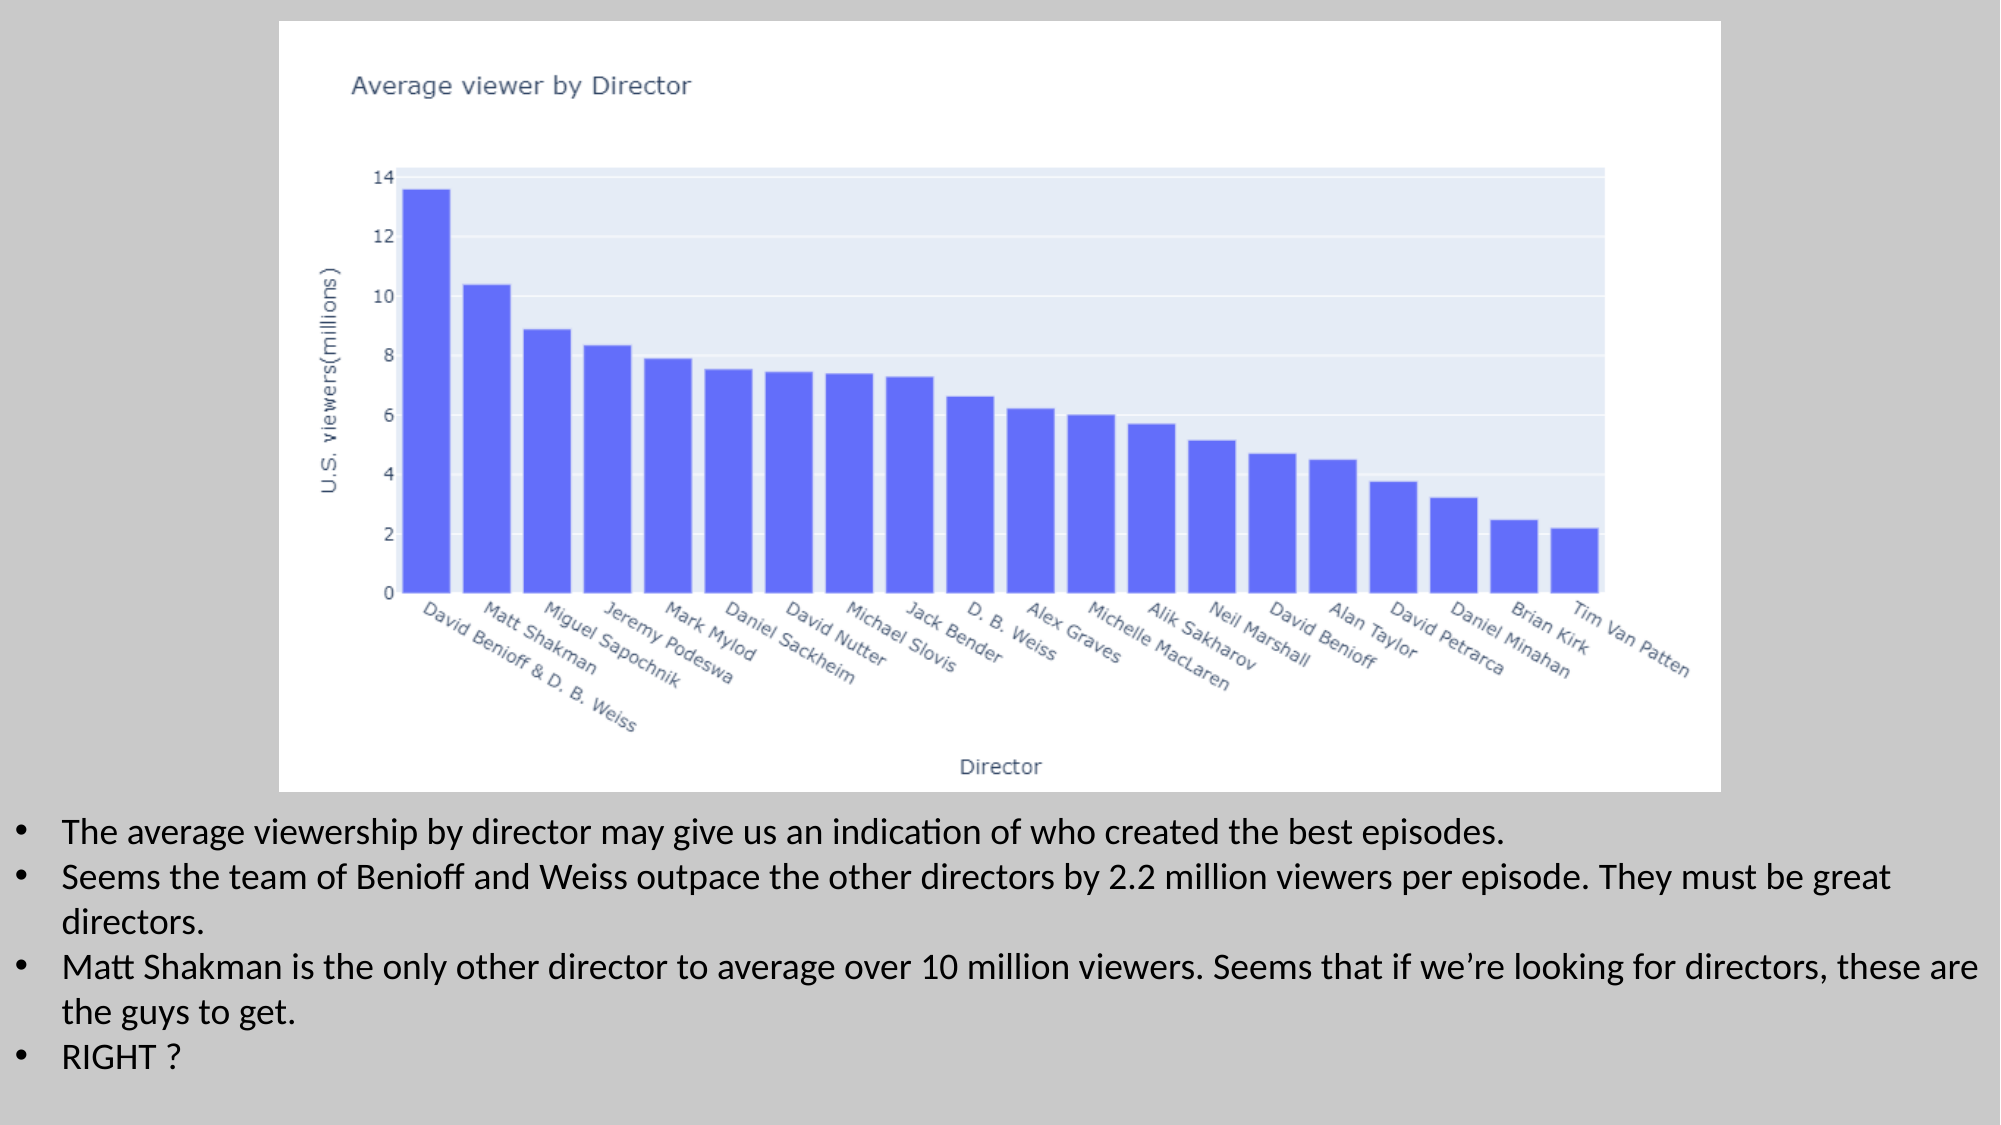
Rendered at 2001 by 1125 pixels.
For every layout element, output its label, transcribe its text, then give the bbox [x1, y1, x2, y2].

text_box The average viewership by director may give us an indication of who created the best episodes. Seems the team of Benioff and Weiss outpace the other directors by 2.2 million viewers per episode. They must be great directors. Matt Shakman is the only other director to average over 10 million viewers. Seems that if we’re looking for directors, these are the guys to get. RIGHT ? [0, 799, 2000, 1085]
picture [279, 21, 1721, 792]
